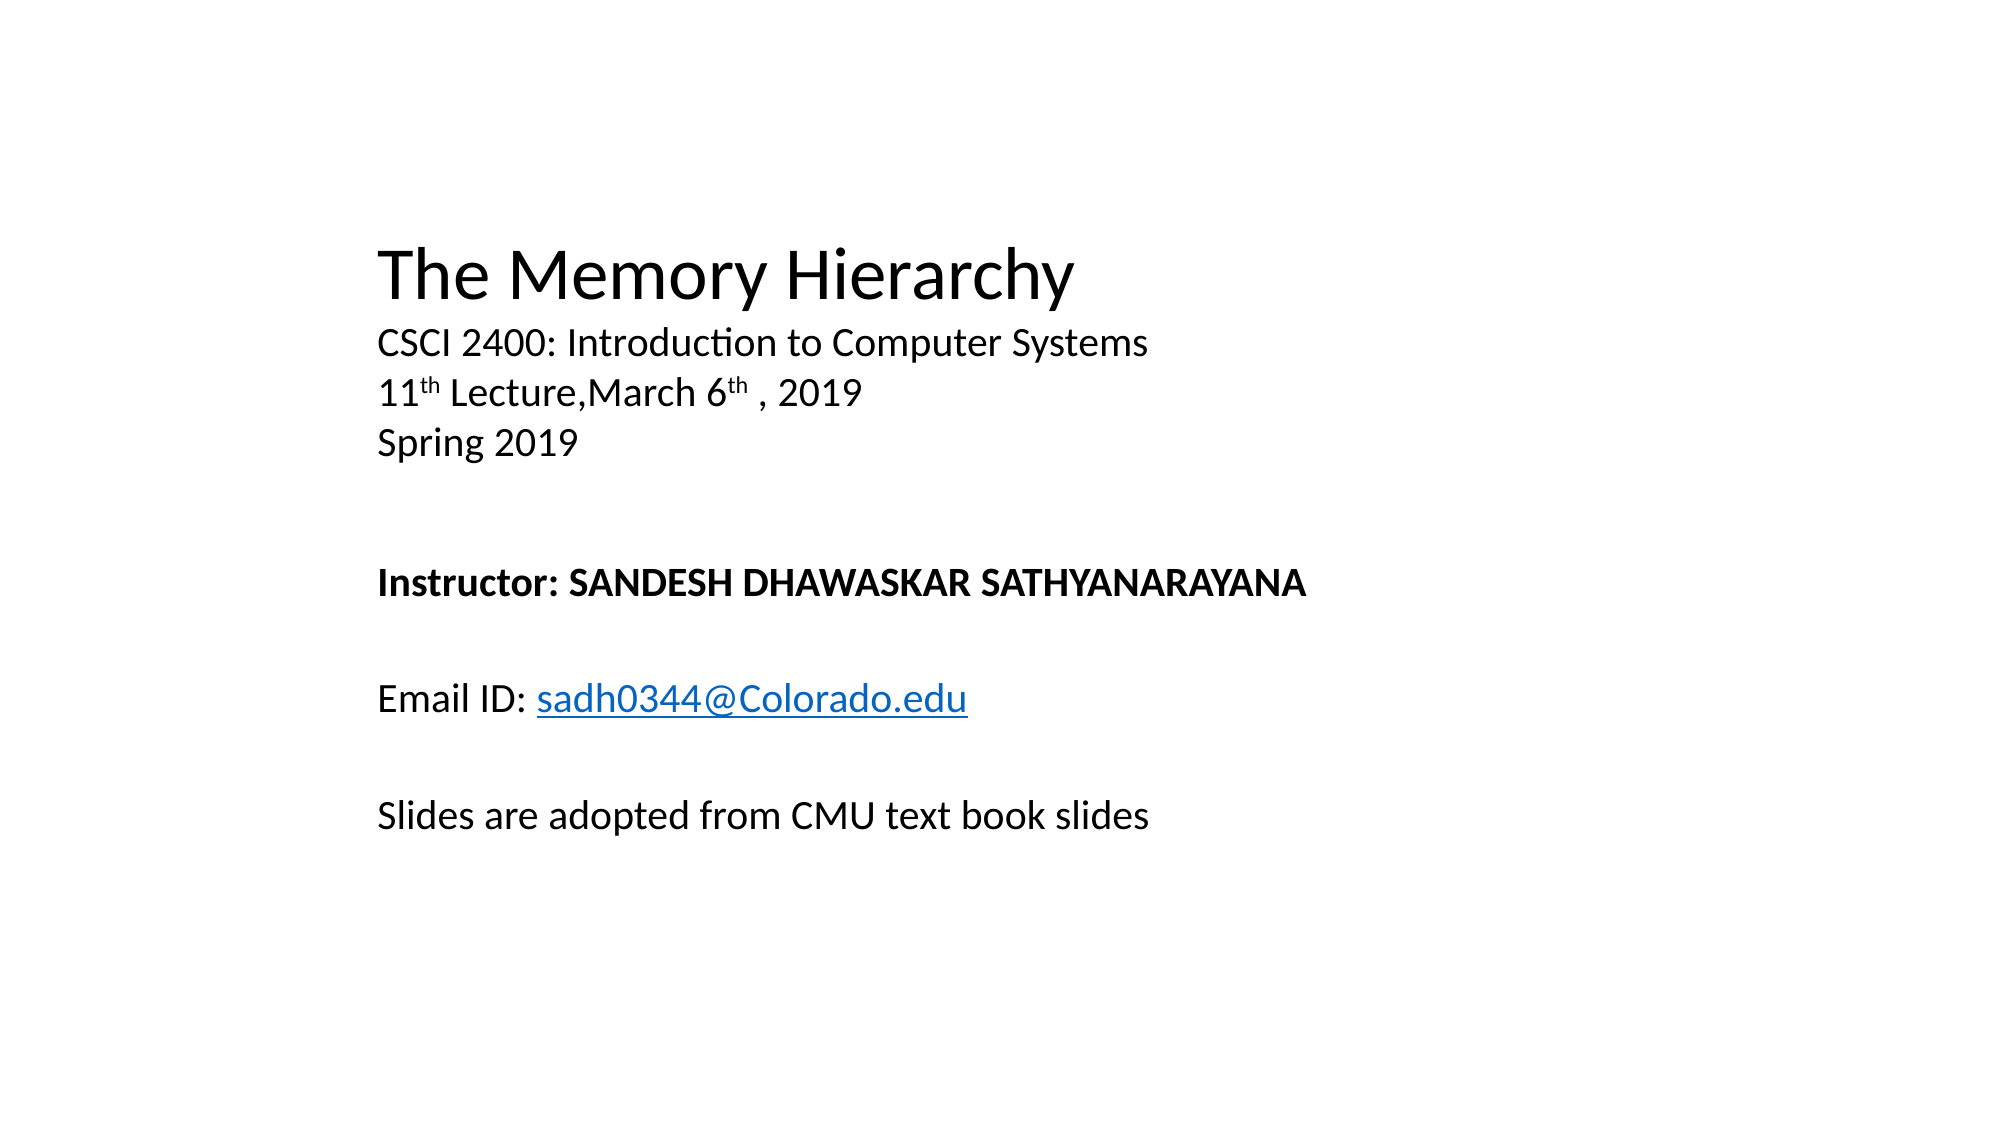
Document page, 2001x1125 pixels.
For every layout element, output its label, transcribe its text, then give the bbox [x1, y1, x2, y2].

text_box The Memory Hierarchy CSCI 2400: Introduction to Computer Systems 11th Lecture,March 6th , 2019 Spring 2019 [362, 169, 1638, 520]
text_box Instructor: SANDESH DHAWASKAR SATHYANARAYANA Email ID: sadh0344@Colorado.edu Slides are adopted from CMU text book slides [362, 546, 1623, 897]
